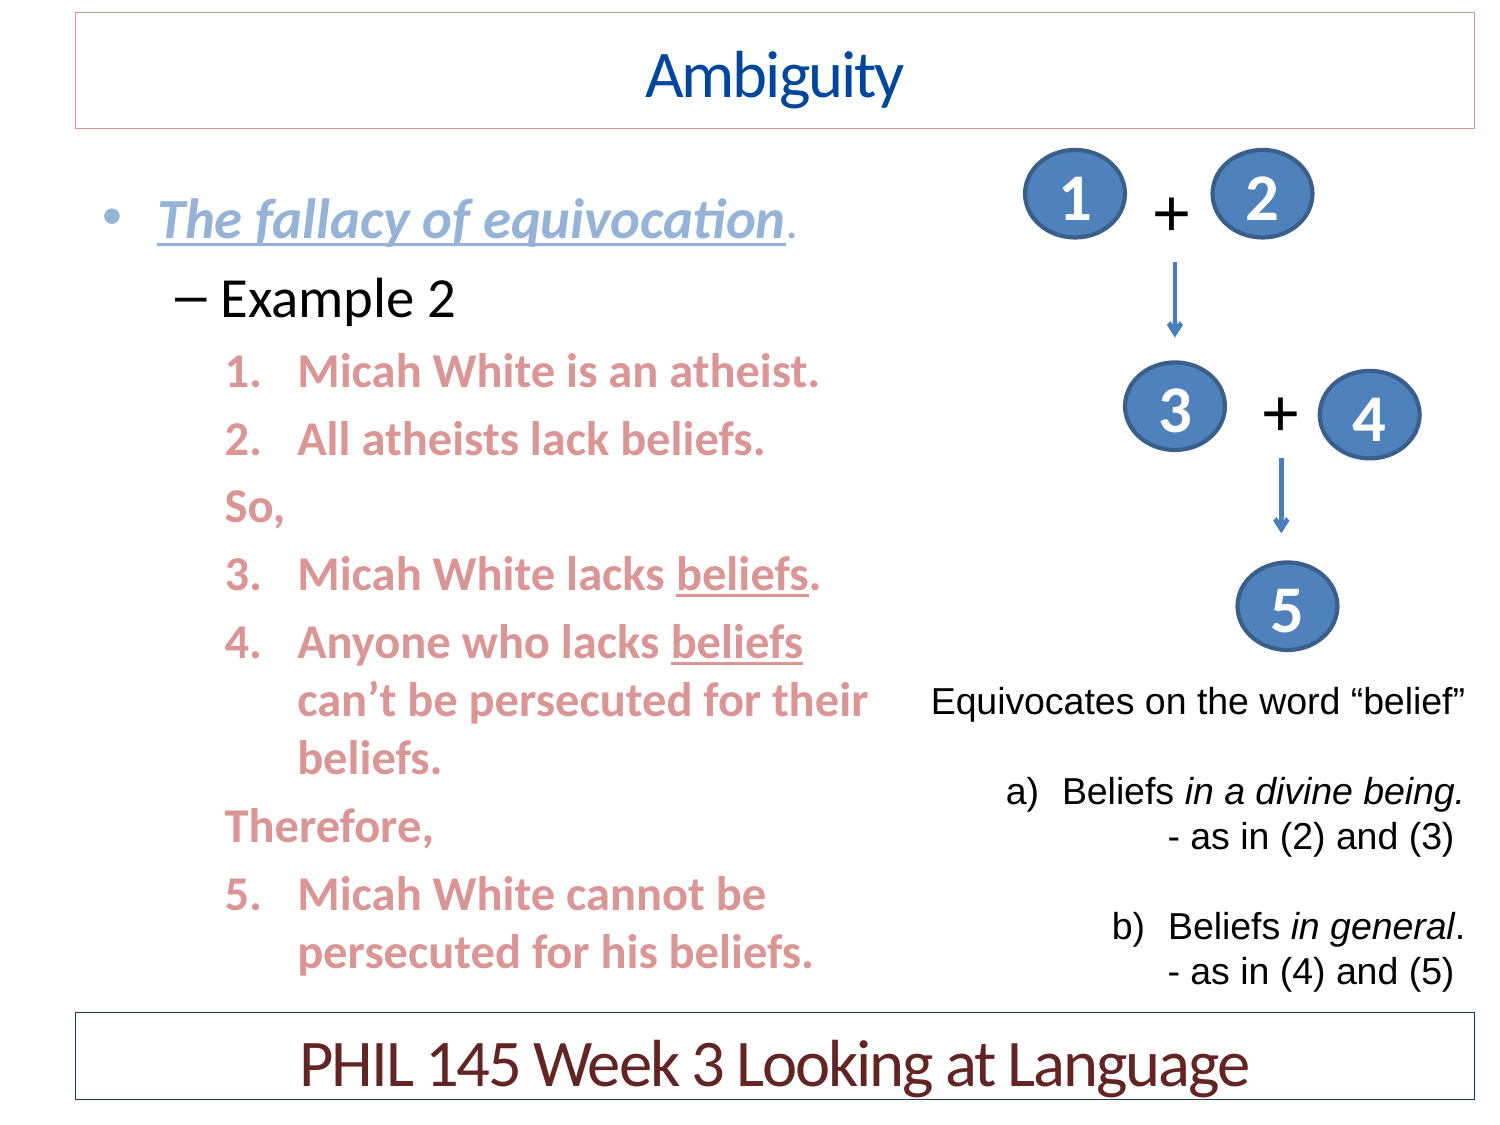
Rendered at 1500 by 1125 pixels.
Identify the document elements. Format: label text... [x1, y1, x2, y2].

text_box 2 [1210, 147, 1315, 240]
text_box 4 [1317, 368, 1422, 461]
text_box + [1137, 162, 1207, 258]
text_box + [1246, 362, 1316, 458]
list The fallacy of equivocation. Example 2 Micah White is an atheist. All atheists lack beliefs. So, Micah White lacks beliefs. Anyone who lacks beliefs can’t be persecuted for their beliefs. Therefore, Micah White cannot be persecuted for his beliefs. [87, 174, 900, 988]
text_box 1 [1022, 147, 1128, 240]
text_box 3 [1122, 360, 1228, 453]
text_box Equivocates on the word “belief” Beliefs in a divine being. - as in (2) and (3) Beliefs in general. - as in (4) and (5) [915, 670, 1480, 1000]
text_box PHIL 145 Week 3 Looking at Language [75, 1012, 1475, 1100]
text_box Ambiguity [75, 12, 1475, 129]
text_box 5 [1235, 560, 1340, 653]
